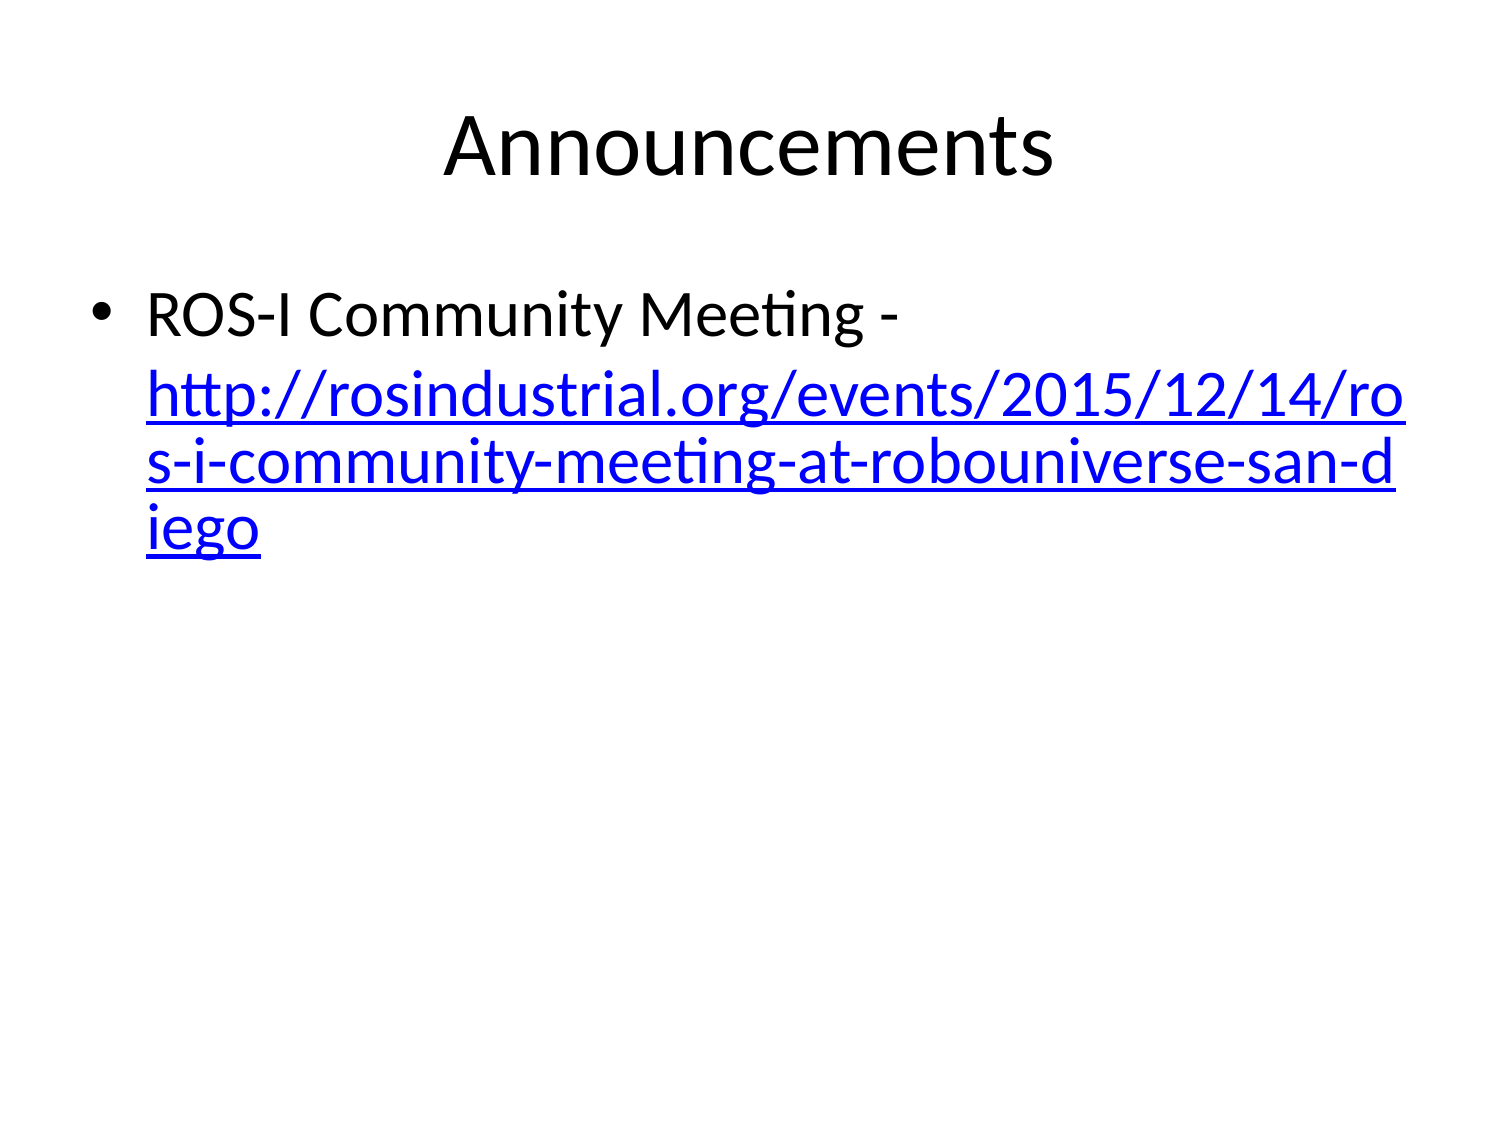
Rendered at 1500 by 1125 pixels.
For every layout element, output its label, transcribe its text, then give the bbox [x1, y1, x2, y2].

title Announcements [75, 45, 1425, 233]
list ROS-I Community Meeting - http://rosindustrial.org/events/2015/12/14/ros-i-community-meeting-at-robouniverse-san-diego [75, 262, 1425, 1005]
